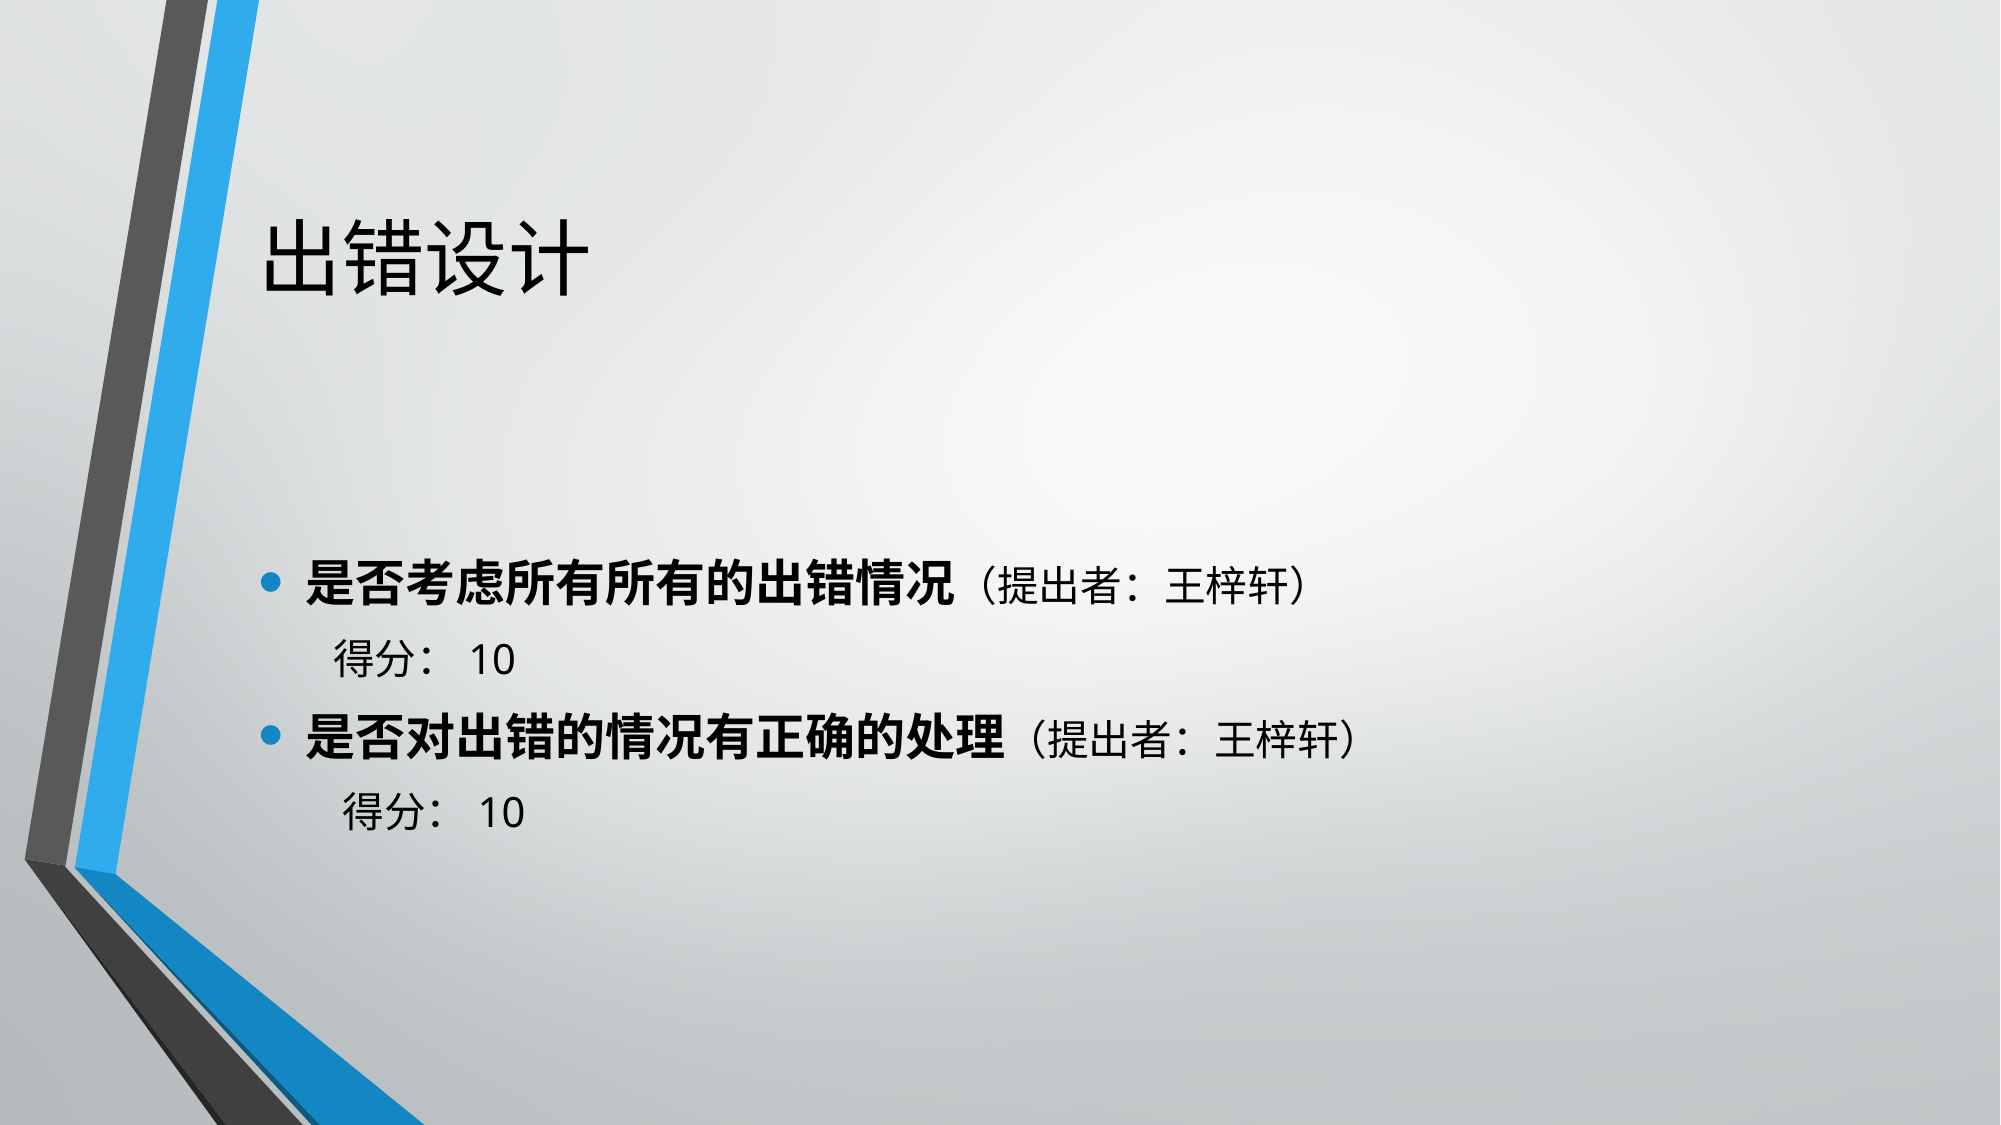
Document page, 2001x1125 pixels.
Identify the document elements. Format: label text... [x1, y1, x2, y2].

list 是否考虑所有所有的出错情况（提出者：王梓轩） 得分：10 是否对出错的情况有正确的处理（提出者：王梓轩） 得分：10 [243, 437, 1887, 950]
title 出错设计 [243, 112, 1887, 400]
